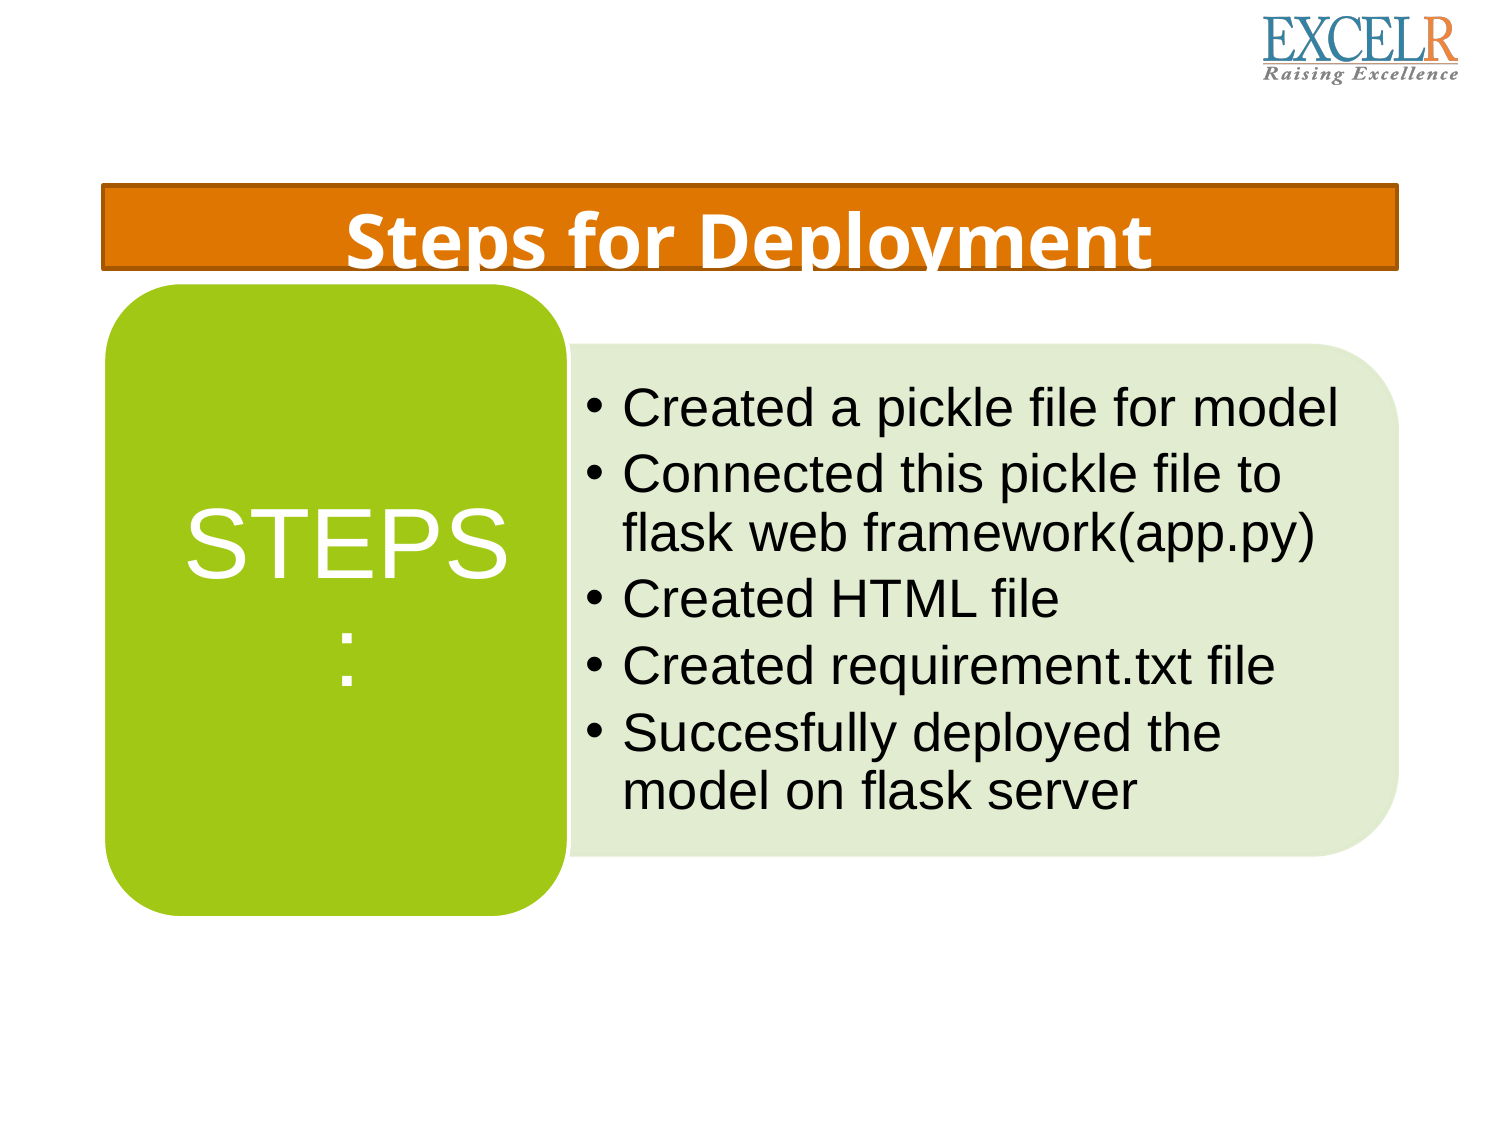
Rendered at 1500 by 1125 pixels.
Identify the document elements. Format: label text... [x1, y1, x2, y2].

title Steps for Deployment [101, 183, 1399, 271]
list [102, 281, 1398, 919]
picture [1262, 16, 1459, 85]
